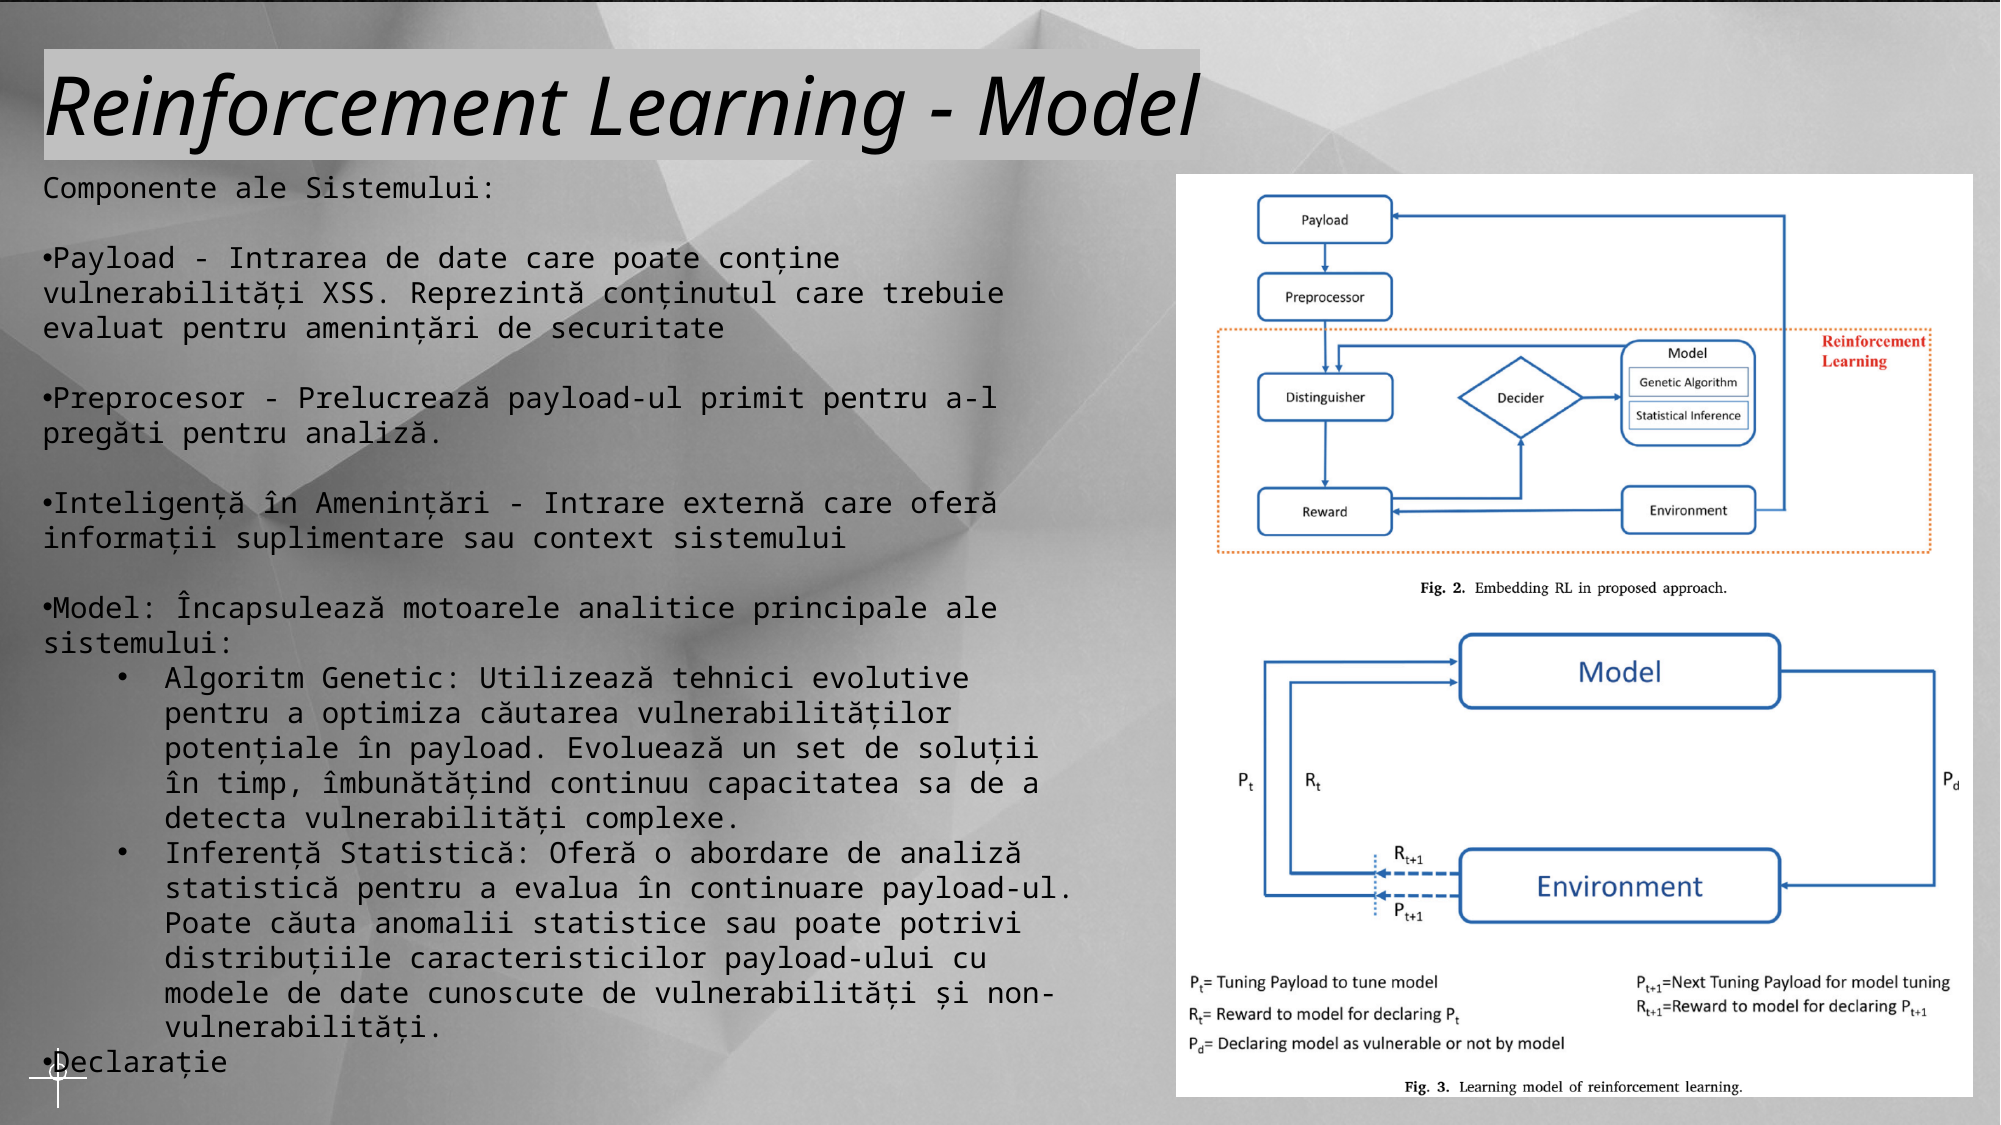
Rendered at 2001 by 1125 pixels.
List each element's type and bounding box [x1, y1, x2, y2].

picture [0, 2, 2000, 1125]
text_box [28, 1047, 88, 1109]
